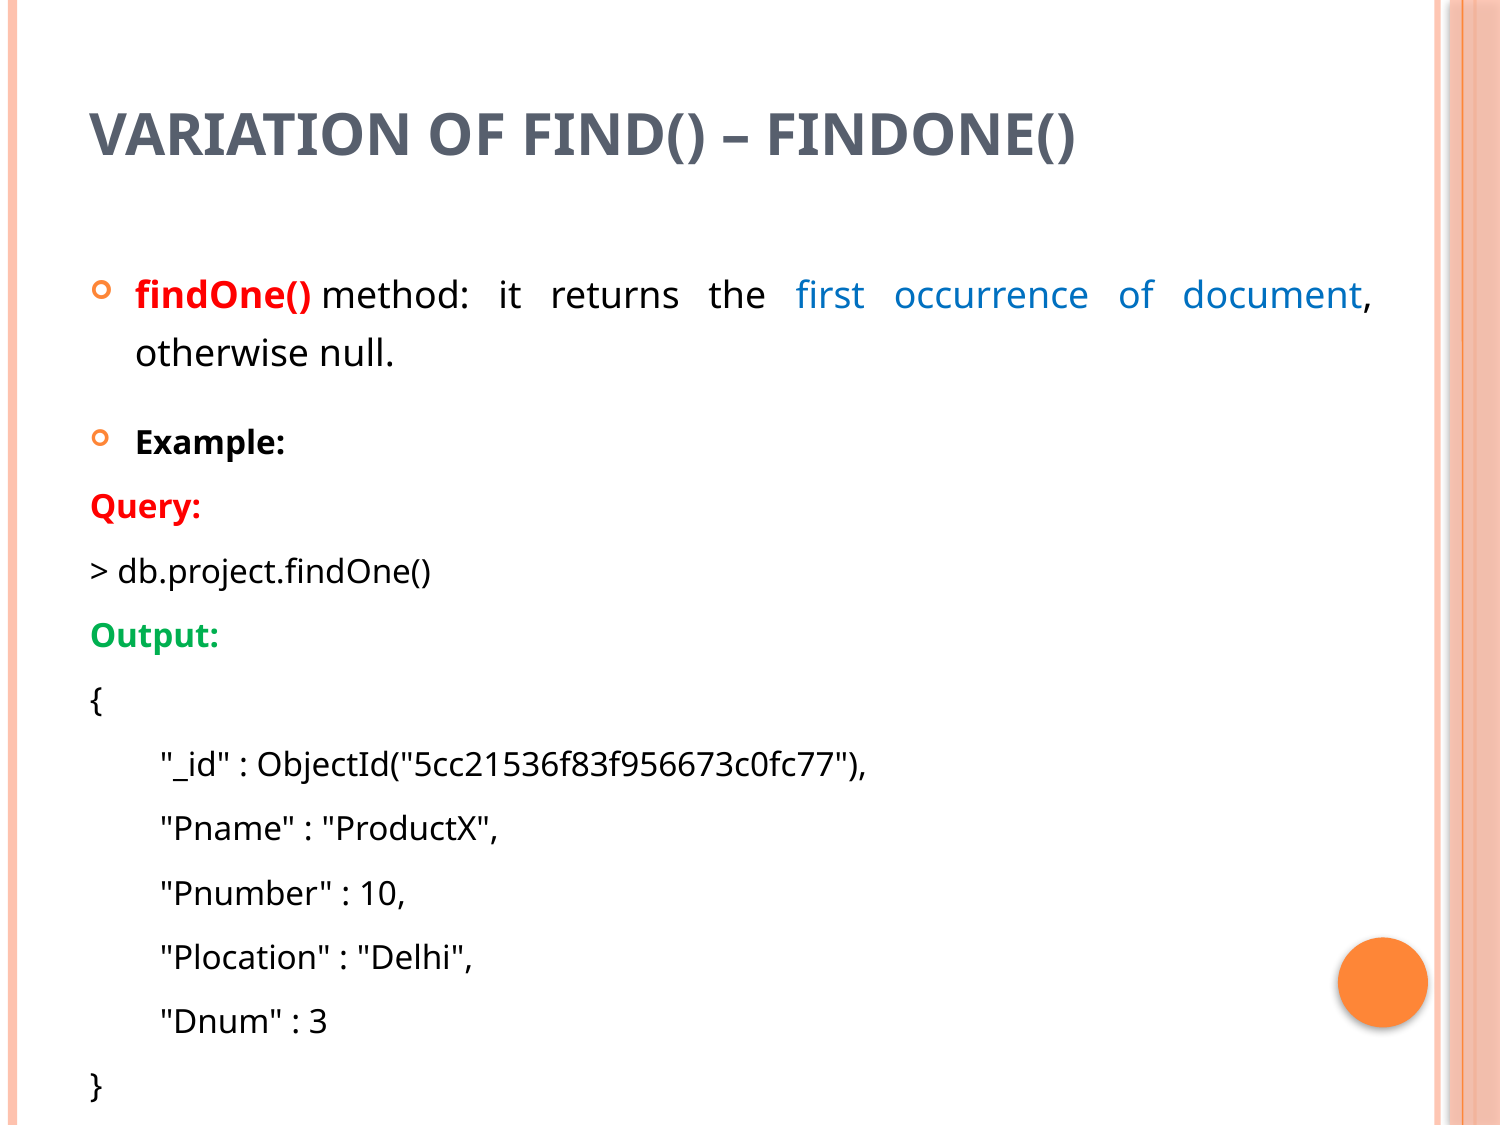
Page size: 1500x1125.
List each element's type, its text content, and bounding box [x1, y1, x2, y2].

list findOne() method: it returns the first occurrence of document, otherwise null. Example: Query: > db.project.findOne() Output: { "_id" : ObjectId("5cc21536f83f956673c0fc77"), "Pname" : "ProductX", "Pnumber" : 10, "Plocation" : "Delhi", "Dnum" : 3 } [75, 249, 1388, 1100]
title Variation of find() – findOne() [75, 0, 1300, 175]
